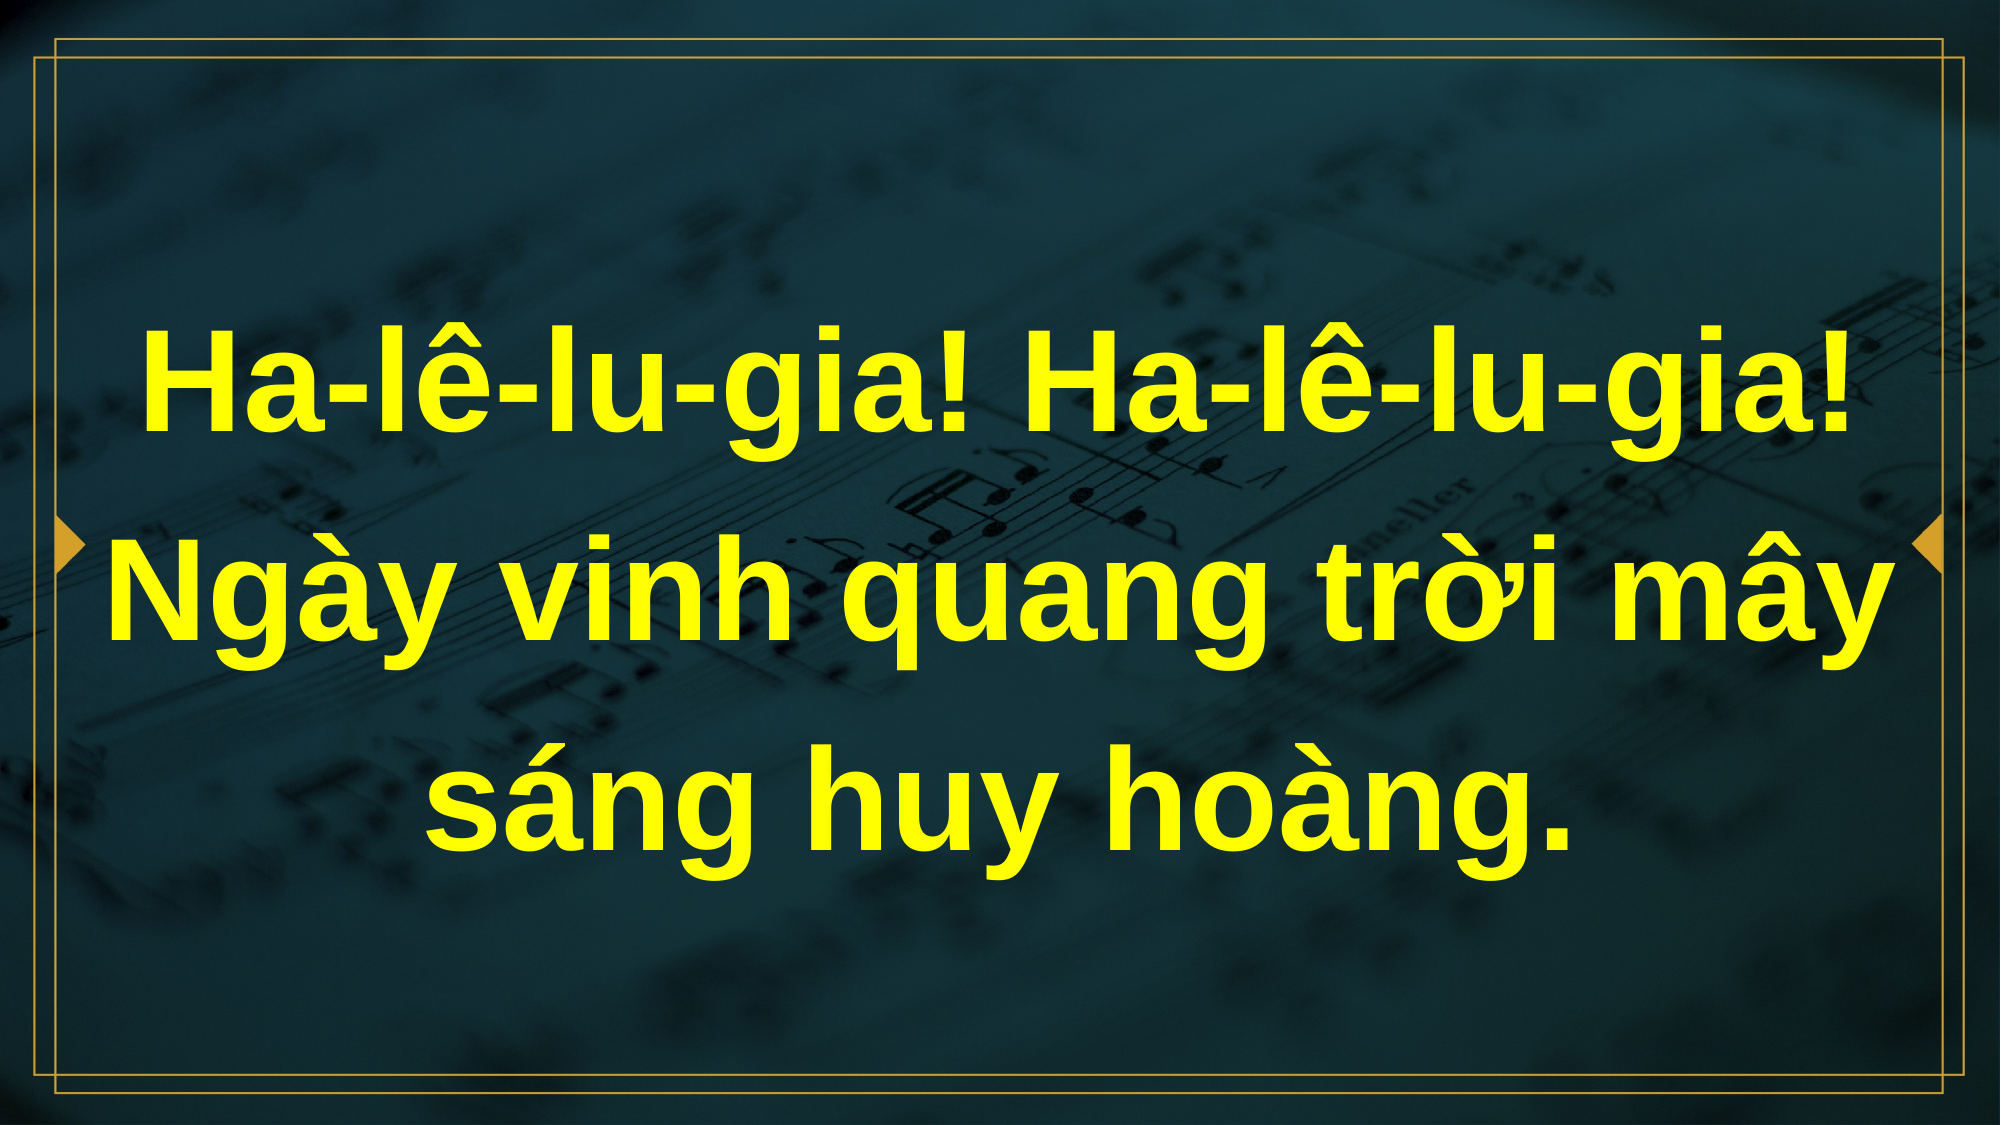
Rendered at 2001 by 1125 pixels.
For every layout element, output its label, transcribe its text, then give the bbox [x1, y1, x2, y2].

picture [0, 0, 2000, 1125]
title Ha-lê-lu-gia! Ha-lê-lu-gia! Ngày vinh quang trời mây sáng huy hoàng. [55, 53, 1945, 1077]
